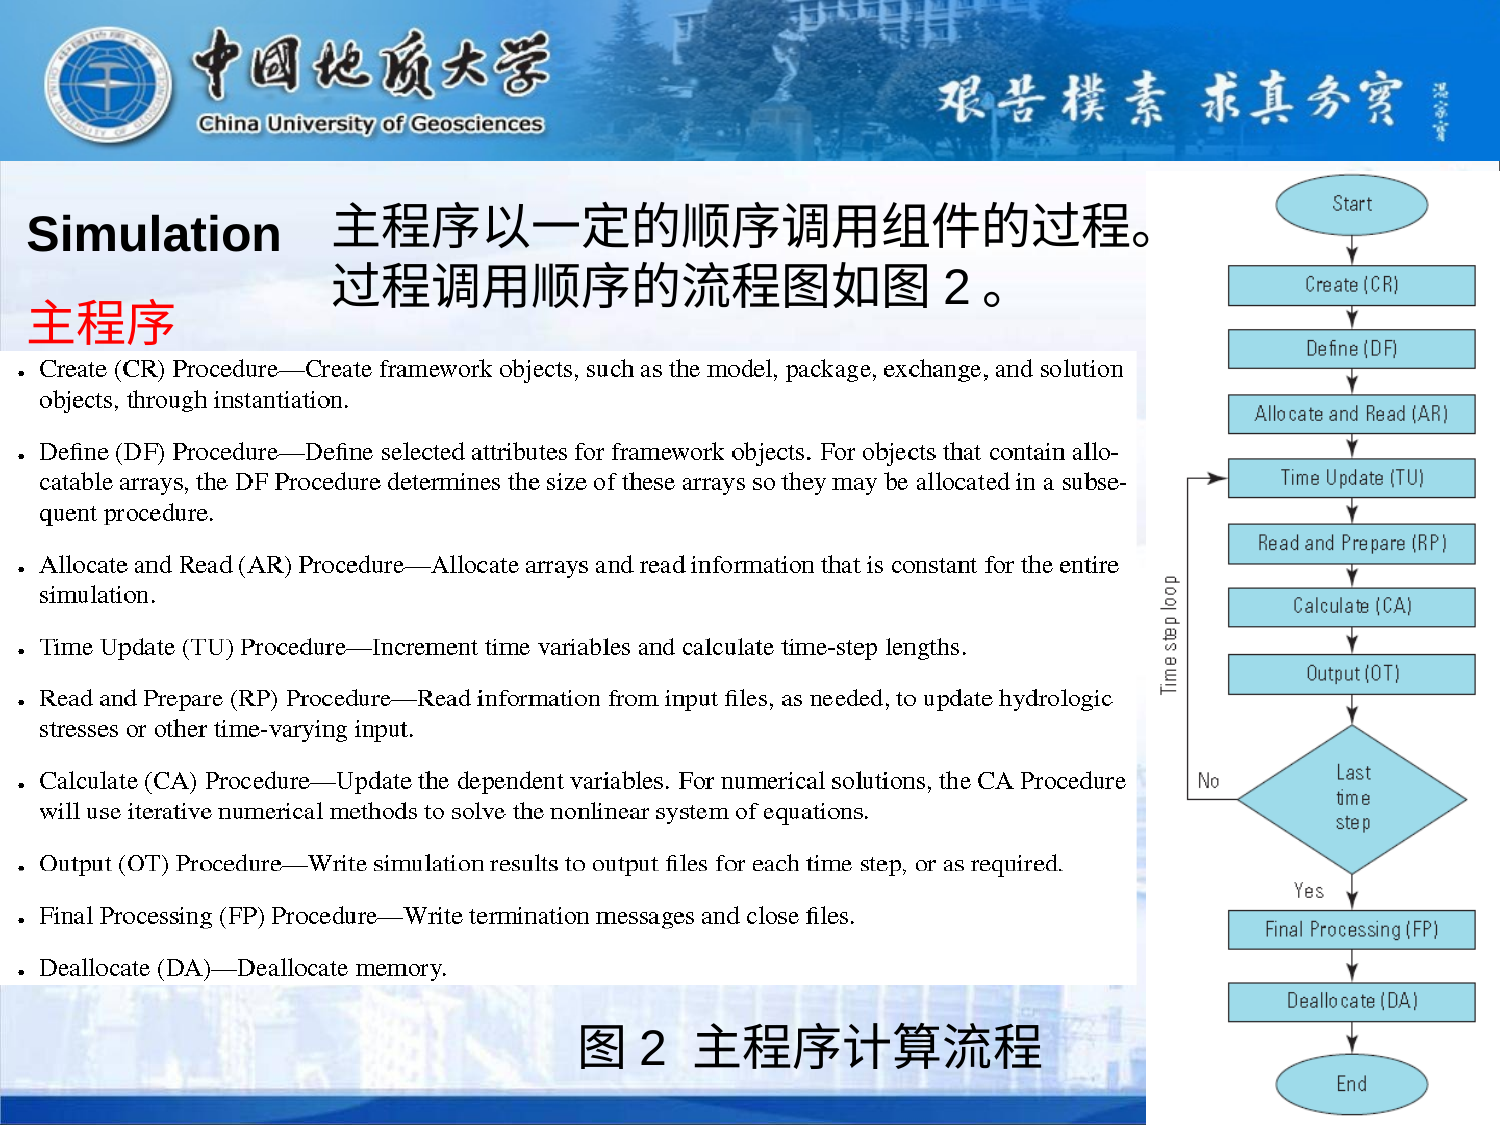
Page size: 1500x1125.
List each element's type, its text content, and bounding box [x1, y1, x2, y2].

text_box 图2 主程序计算流程 [562, 1007, 1141, 1083]
text_box 主程序以一定的顺序调用组件的过程。过程调用顺序的流程图如图2。 [316, 187, 1141, 323]
text_box Simulation 主程序 [11, 163, 762, 349]
picture [0, 0, 1500, 1125]
